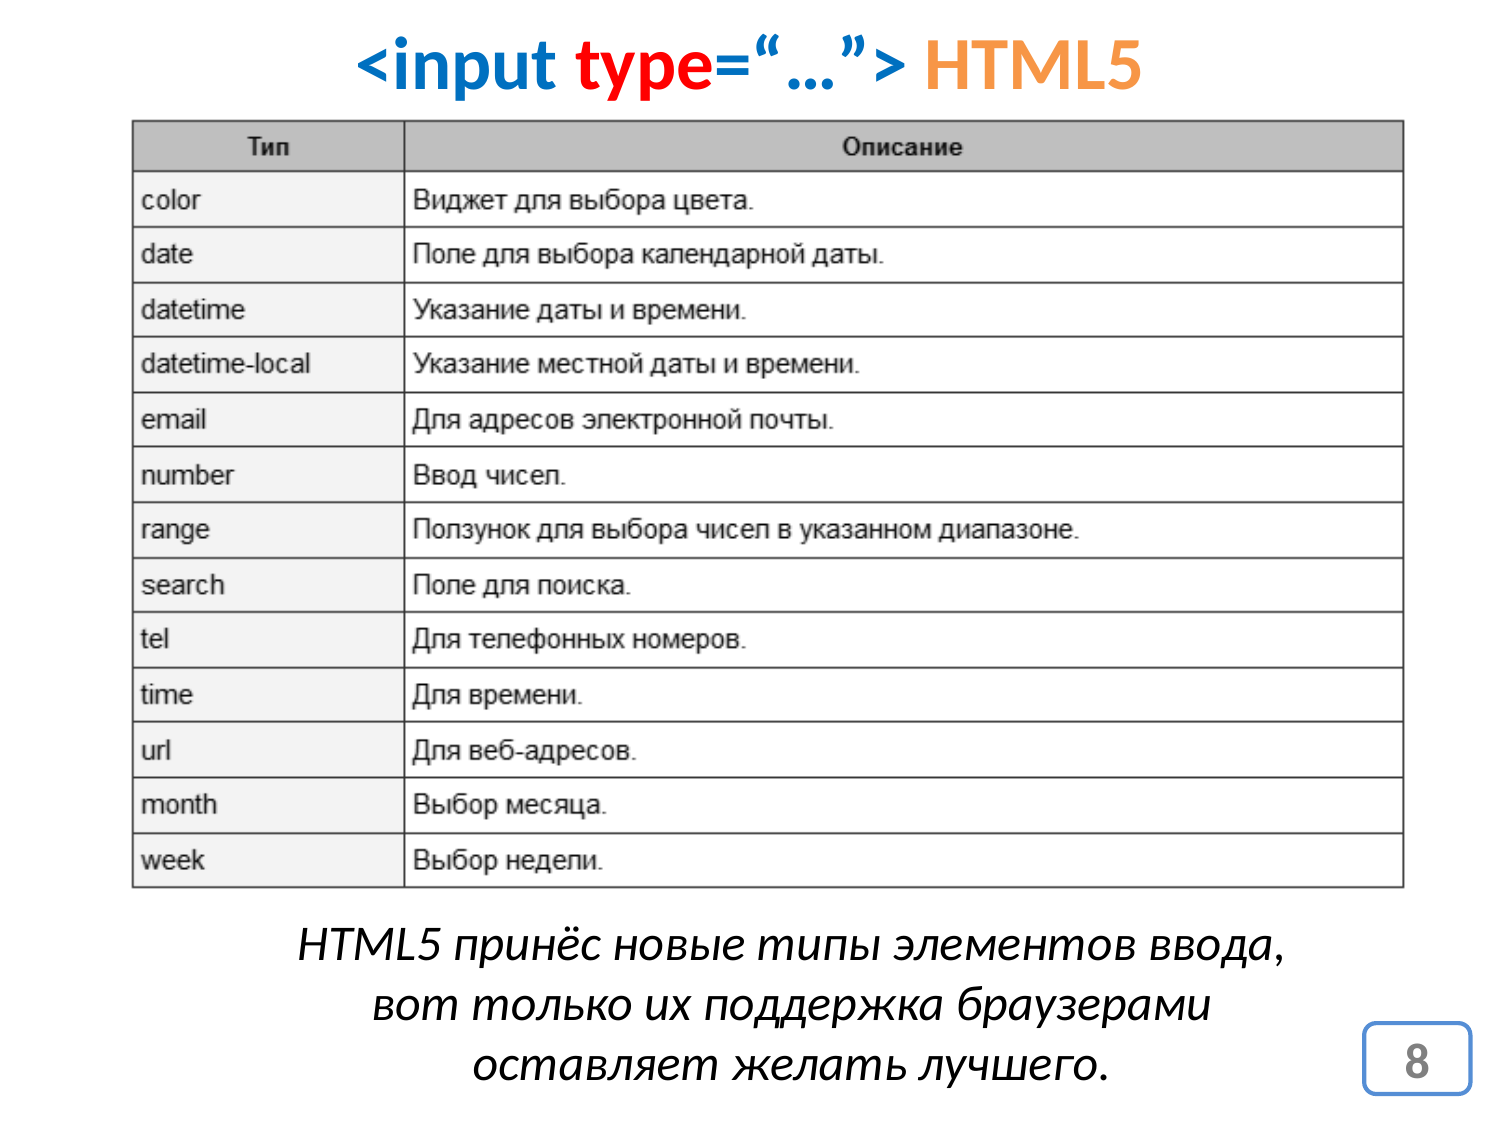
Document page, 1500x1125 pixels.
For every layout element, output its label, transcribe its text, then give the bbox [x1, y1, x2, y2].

text_box <input type=“…”> HTML5 [182, 7, 1317, 111]
text_box HTML5 принёс новые типы элементов ввода, вот только их поддержка браузерами оставляет желать лучшего. [253, 904, 1330, 1099]
picture [123, 113, 1414, 897]
text_box 8 [1362, 1021, 1473, 1097]
